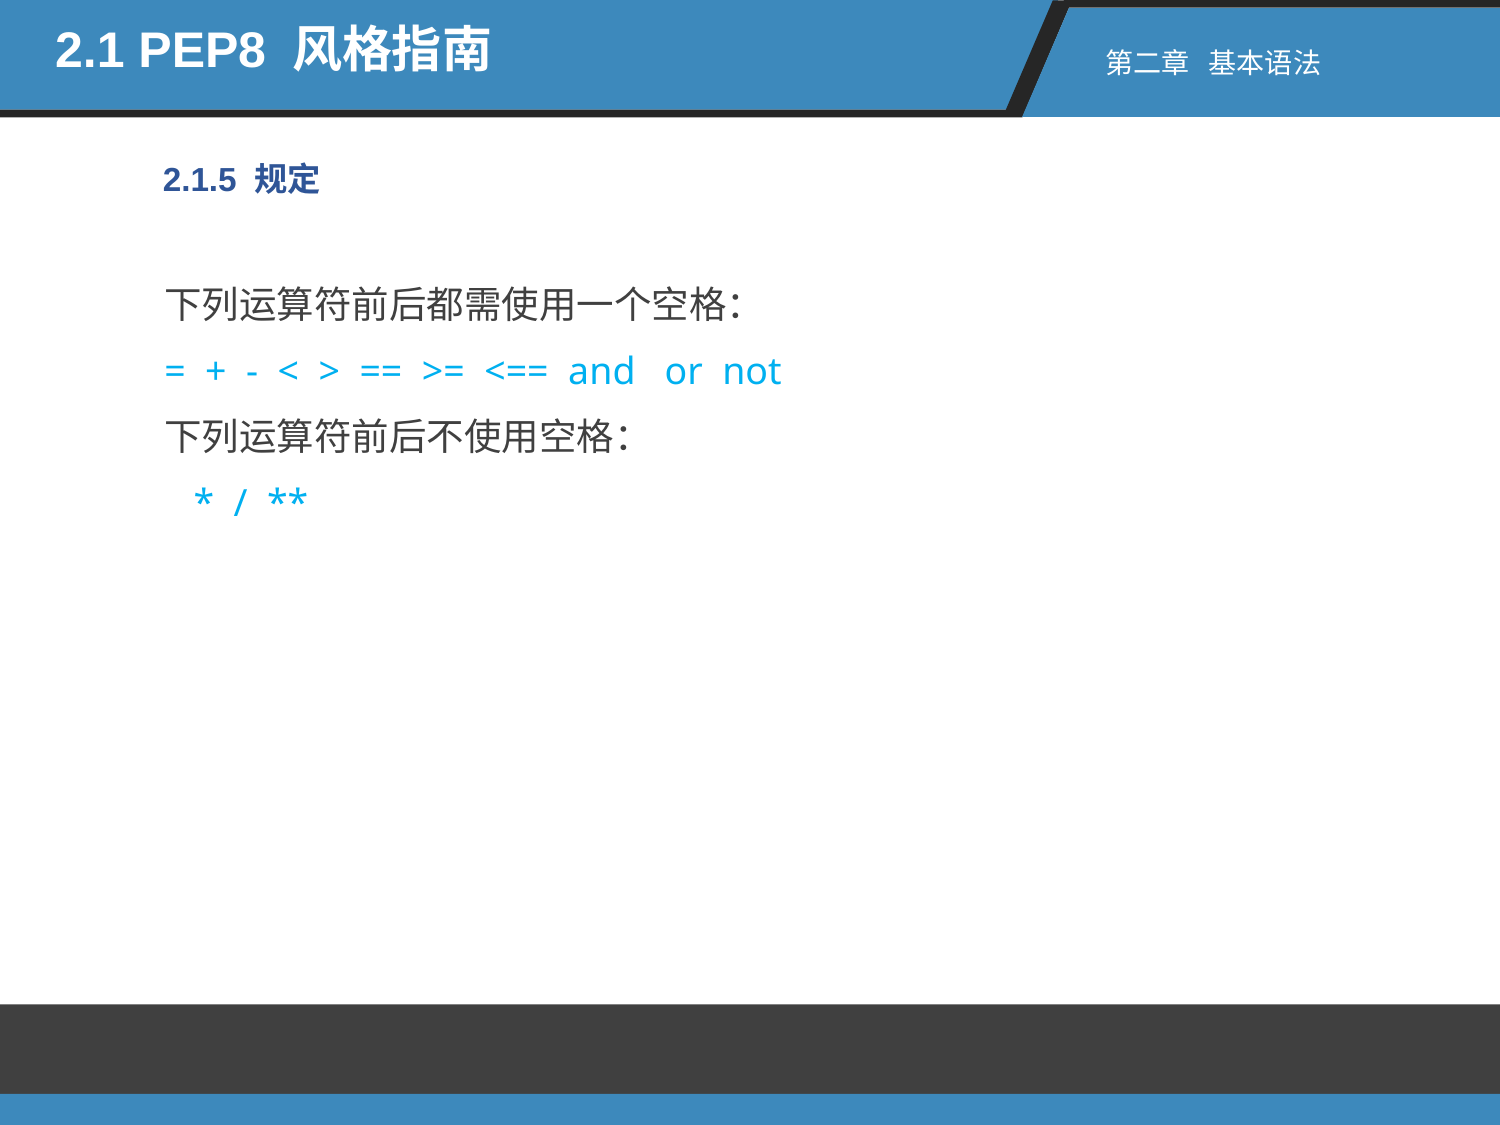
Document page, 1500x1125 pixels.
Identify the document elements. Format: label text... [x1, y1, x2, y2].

list 下列运算符前后都需使用一个空格： = + - < > == >= <== and or not 下列运算符前后不使用空格： * / ** [74, 273, 1426, 563]
list 2.1 PEP8 风格指南 [40, 17, 653, 111]
list 2.1.5 规定 [147, 155, 540, 245]
text_box 第二章 基本语法 [1090, 38, 1337, 87]
